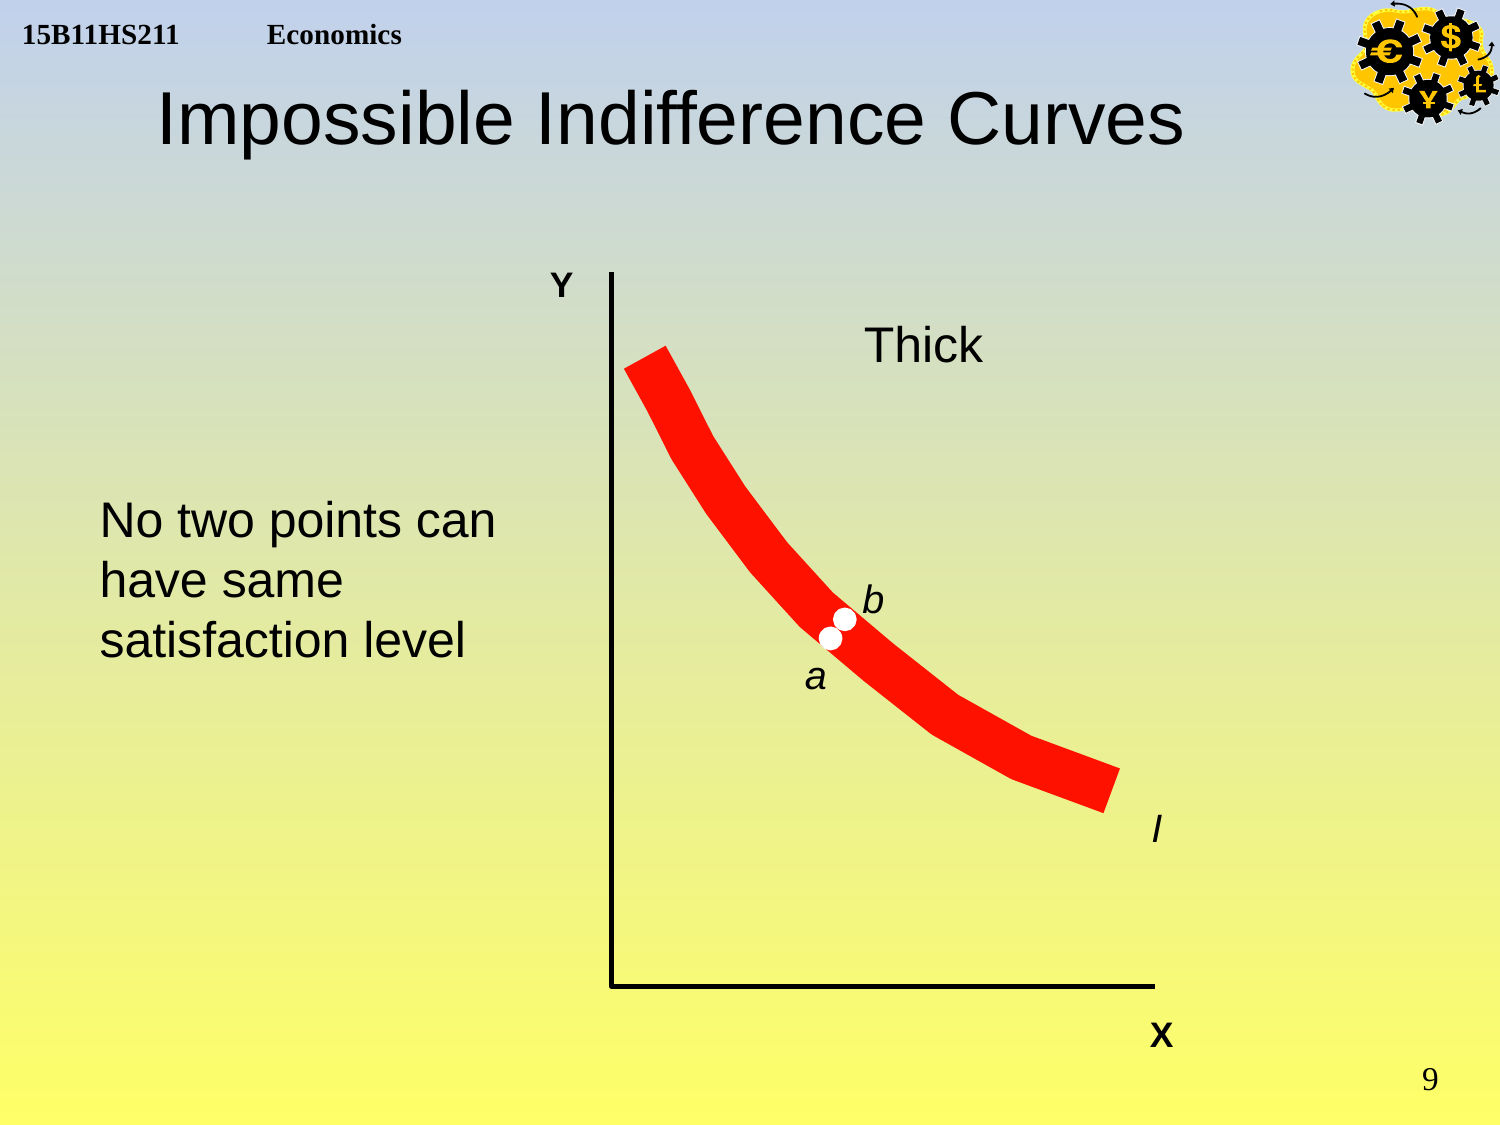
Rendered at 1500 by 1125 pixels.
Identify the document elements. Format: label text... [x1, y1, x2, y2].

text_box X [1149, 1012, 1174, 1056]
text_box Impossible Indifference Curves [142, 62, 1201, 168]
text_box [1337, 1049, 1454, 1110]
text_box [821, 628, 841, 649]
text_box [835, 609, 855, 629]
text_box a [804, 650, 828, 698]
text_box [879, 580, 1112, 791]
text_box [611, 271, 1155, 987]
text_box No two points can have same satisfaction level [84, 480, 586, 675]
text_box Y [549, 262, 574, 306]
text_box [754, 458, 878, 599]
text_box b [862, 573, 885, 622]
text_box I [1151, 802, 1163, 851]
text_box Thick [850, 312, 984, 373]
